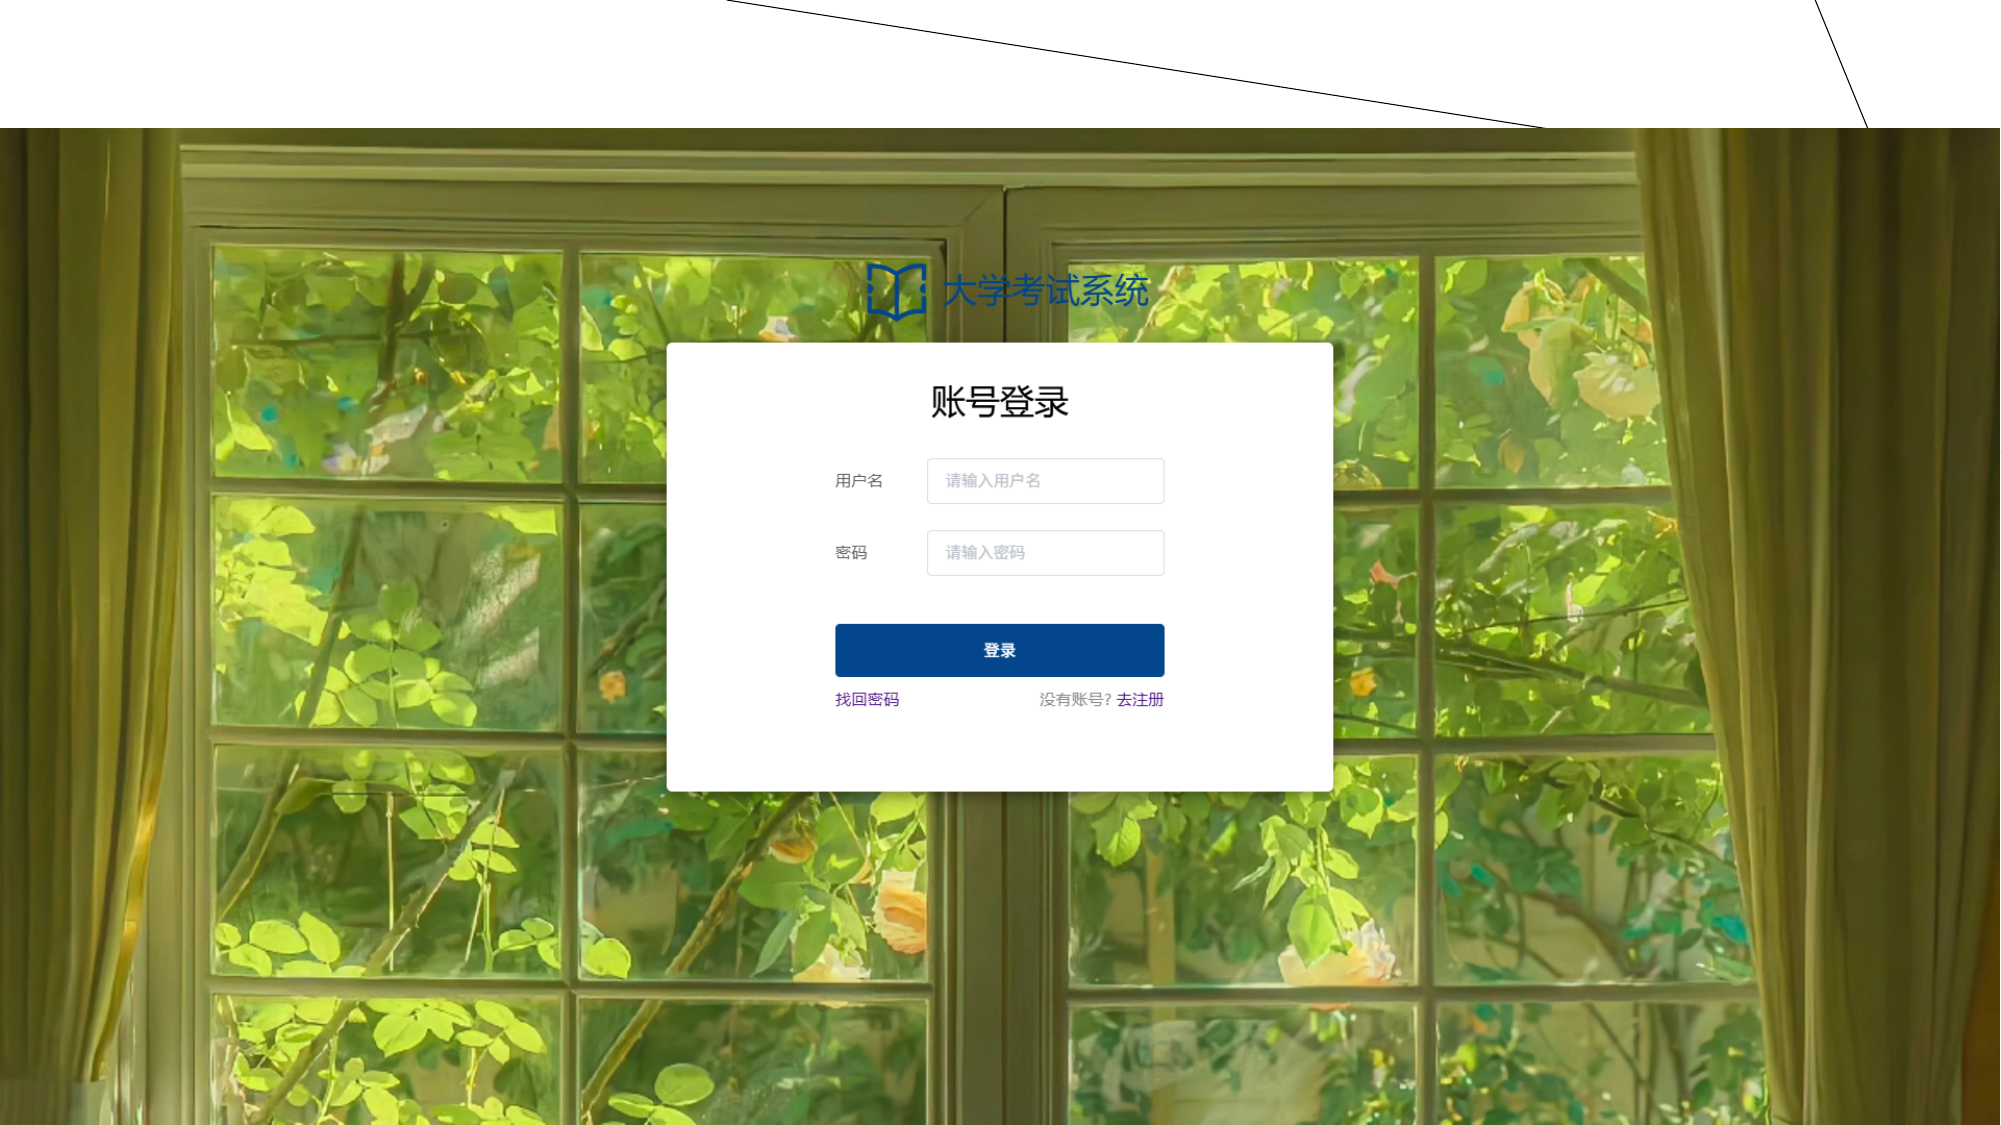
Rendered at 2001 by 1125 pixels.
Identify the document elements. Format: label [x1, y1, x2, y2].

picture [0, 128, 2000, 1125]
